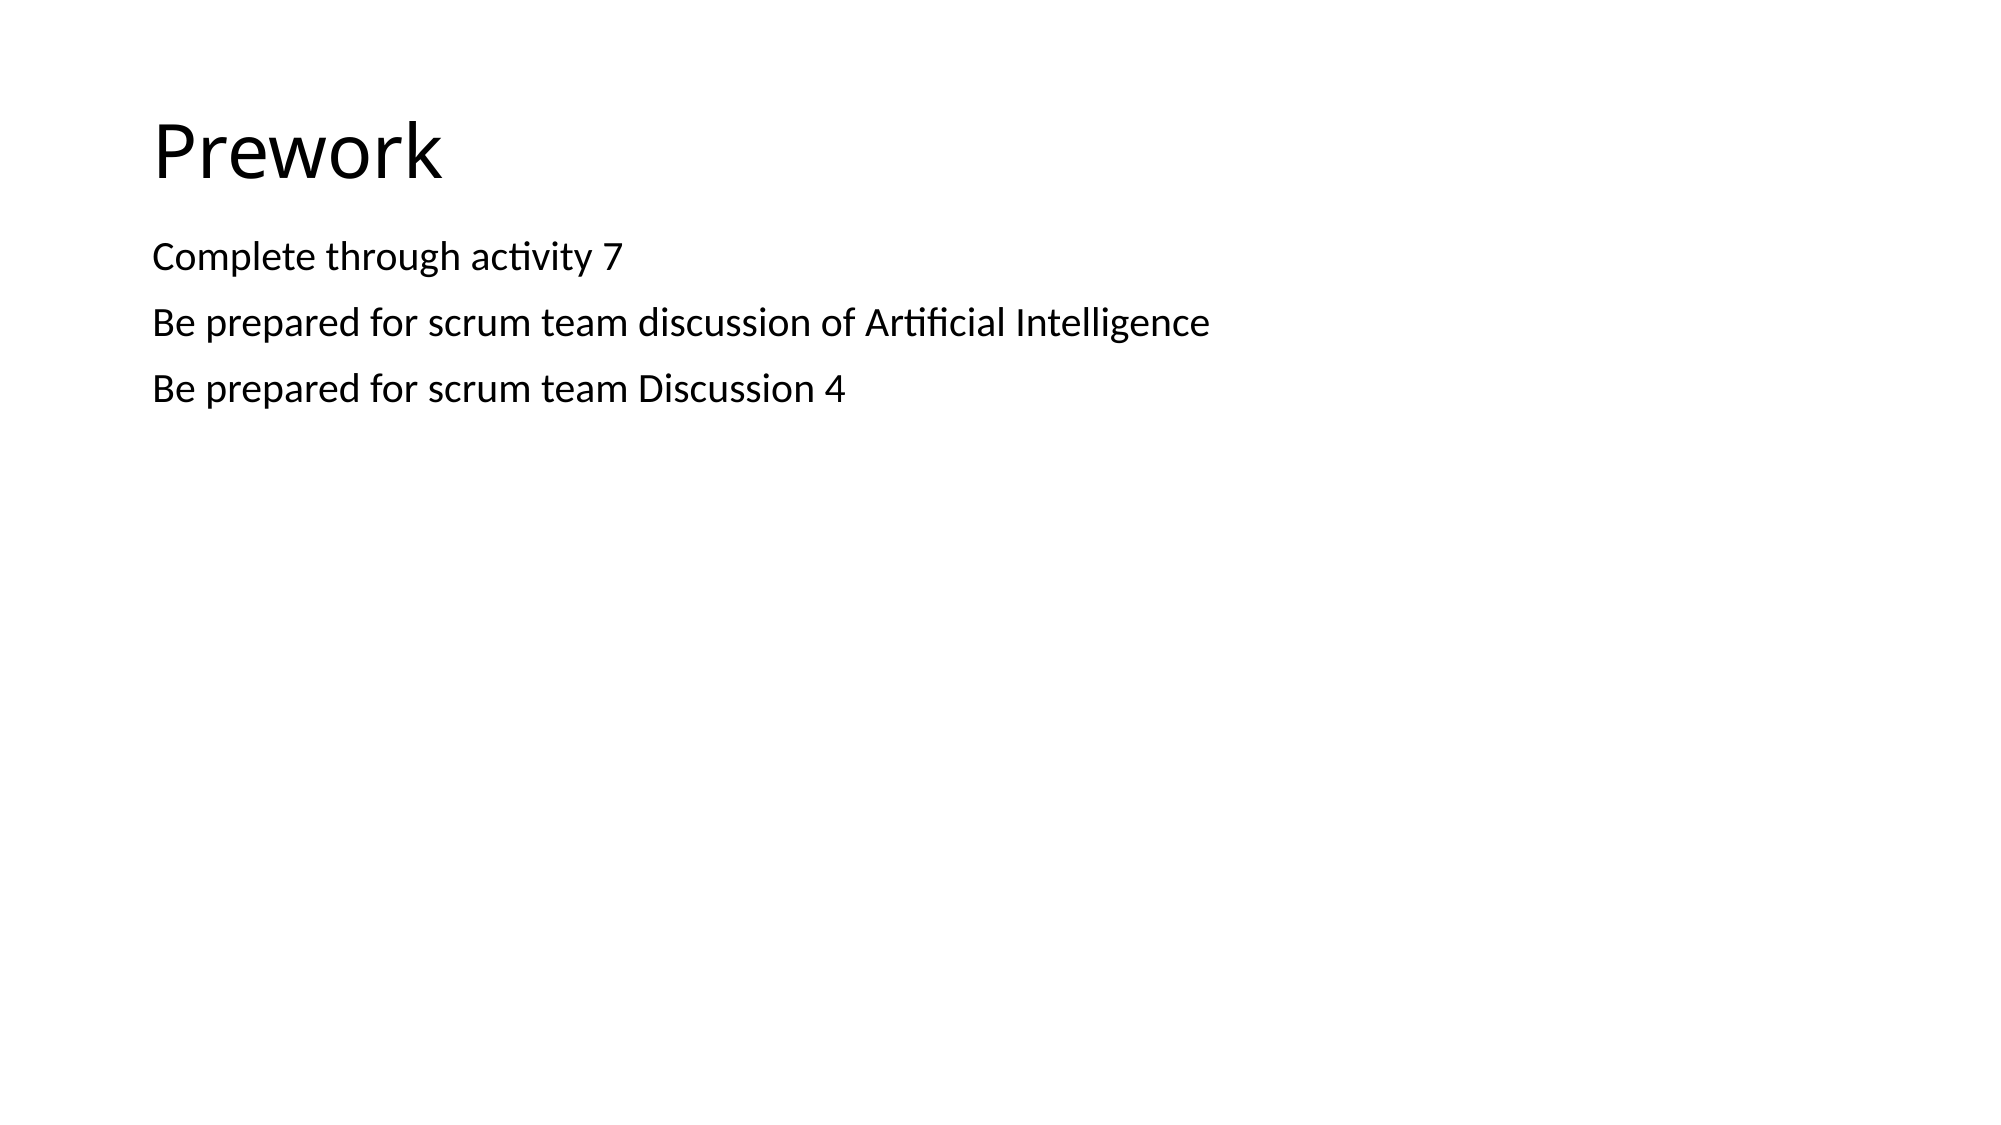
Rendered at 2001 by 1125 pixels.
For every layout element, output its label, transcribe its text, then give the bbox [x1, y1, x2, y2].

list Complete through activity 7 Be prepared for scrum team discussion of Artificial Intelligence Be prepared for scrum team Discussion 4 [137, 226, 1863, 1032]
title Prework [137, 92, 1863, 215]
